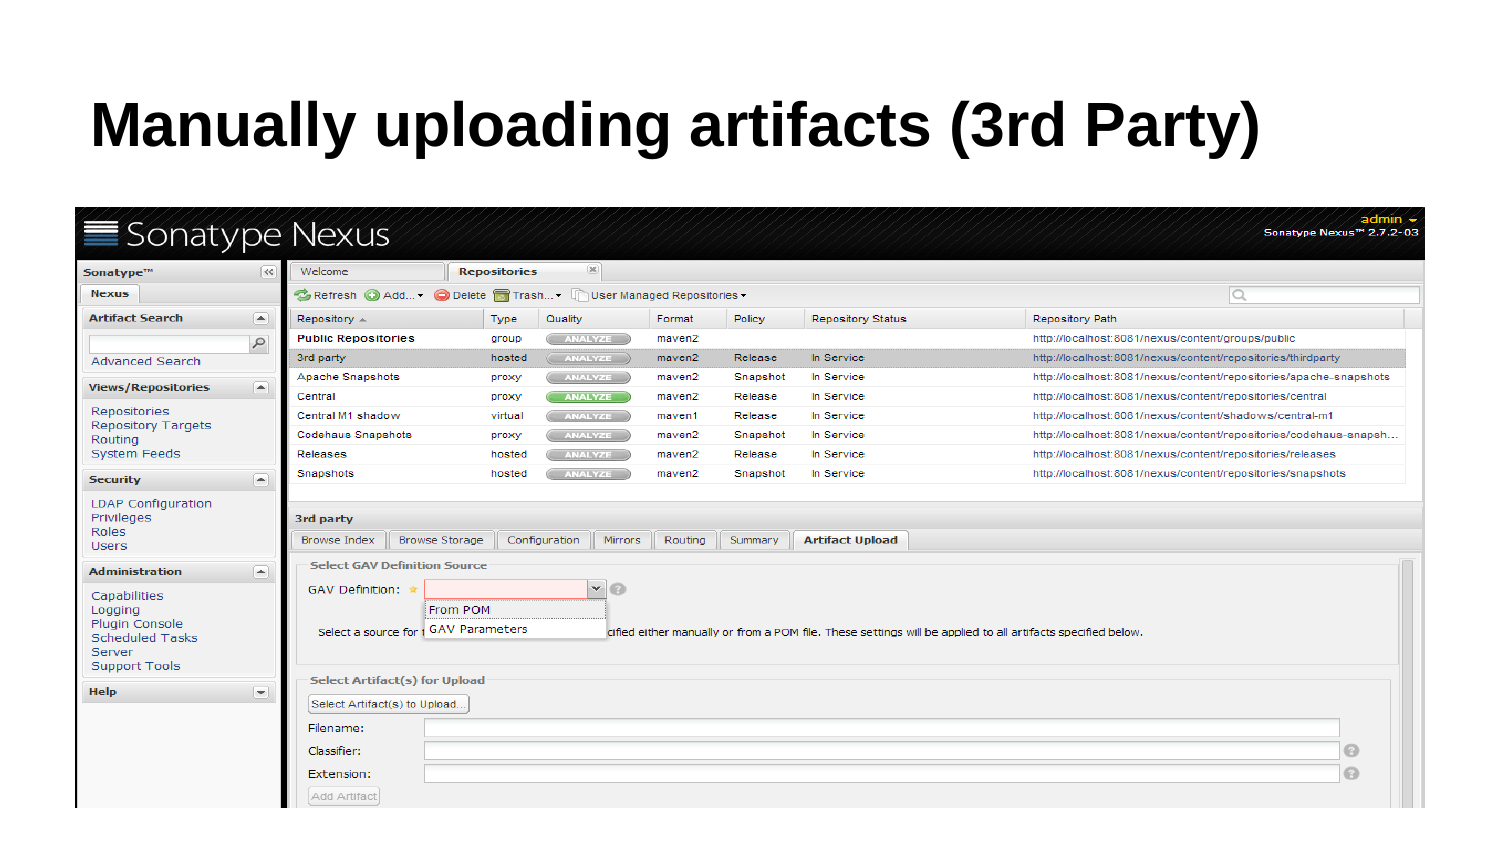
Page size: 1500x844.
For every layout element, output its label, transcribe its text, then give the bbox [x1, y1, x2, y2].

picture [74, 207, 1426, 809]
title Manually uploading artifacts (3rd Party) [75, 33, 1425, 175]
